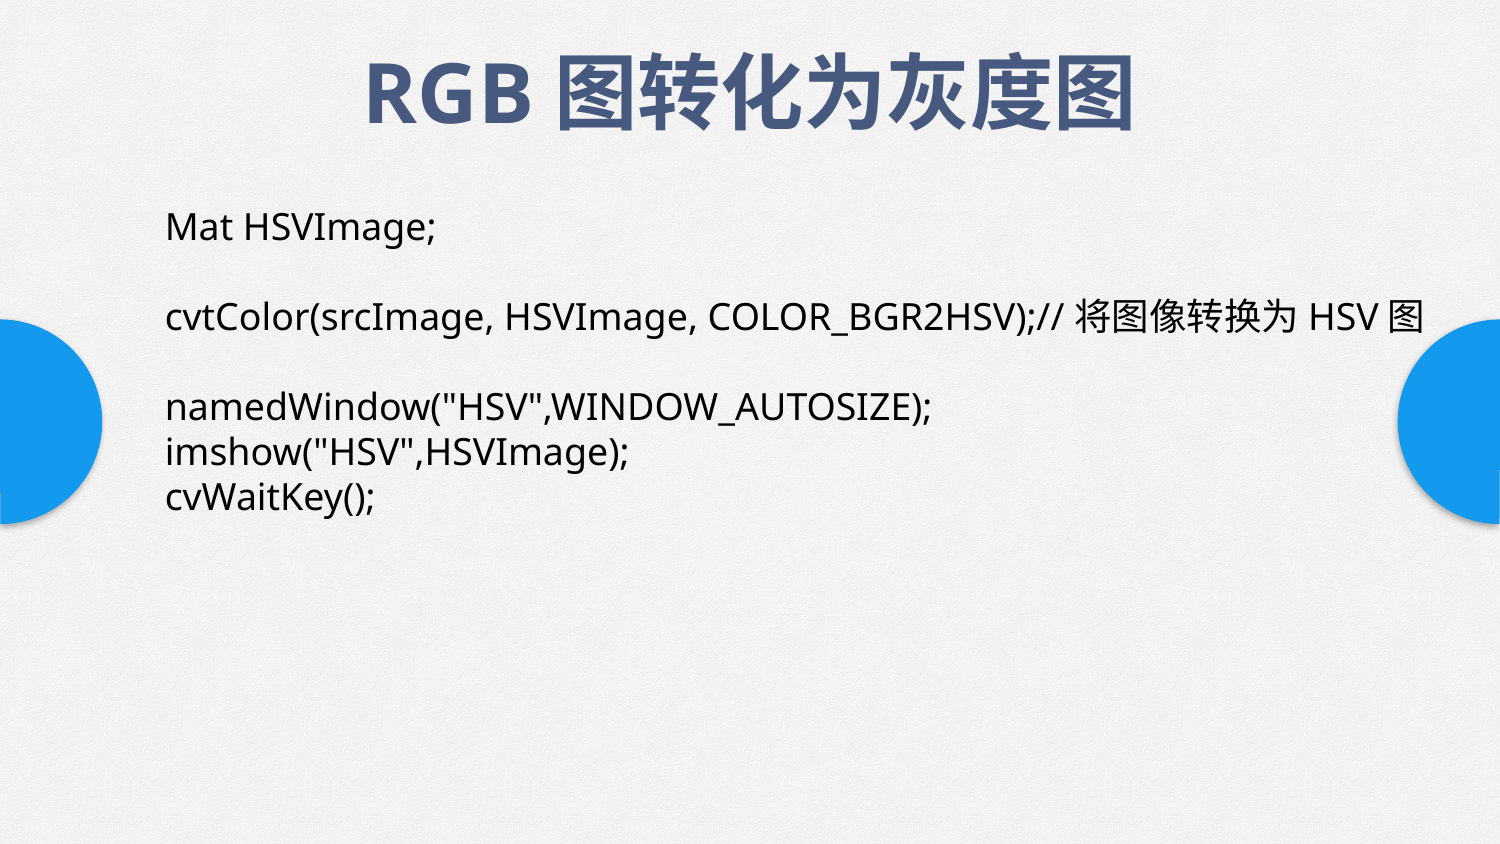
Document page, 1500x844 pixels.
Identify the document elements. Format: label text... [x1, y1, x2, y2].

text_box RGB图转化为灰度图 [323, 20, 1177, 161]
text_box Mat HSVImage; cvtColor(srcImage, HSVImage, COLOR_BGR2HSV);//将图像转换为HSV图 namedWindow("HSV",WINDOW_AUTOSIZE); imshow("HSV",HSVImage); cvWaitKey(); [150, 195, 1450, 525]
picture [0, 0, 1500, 844]
